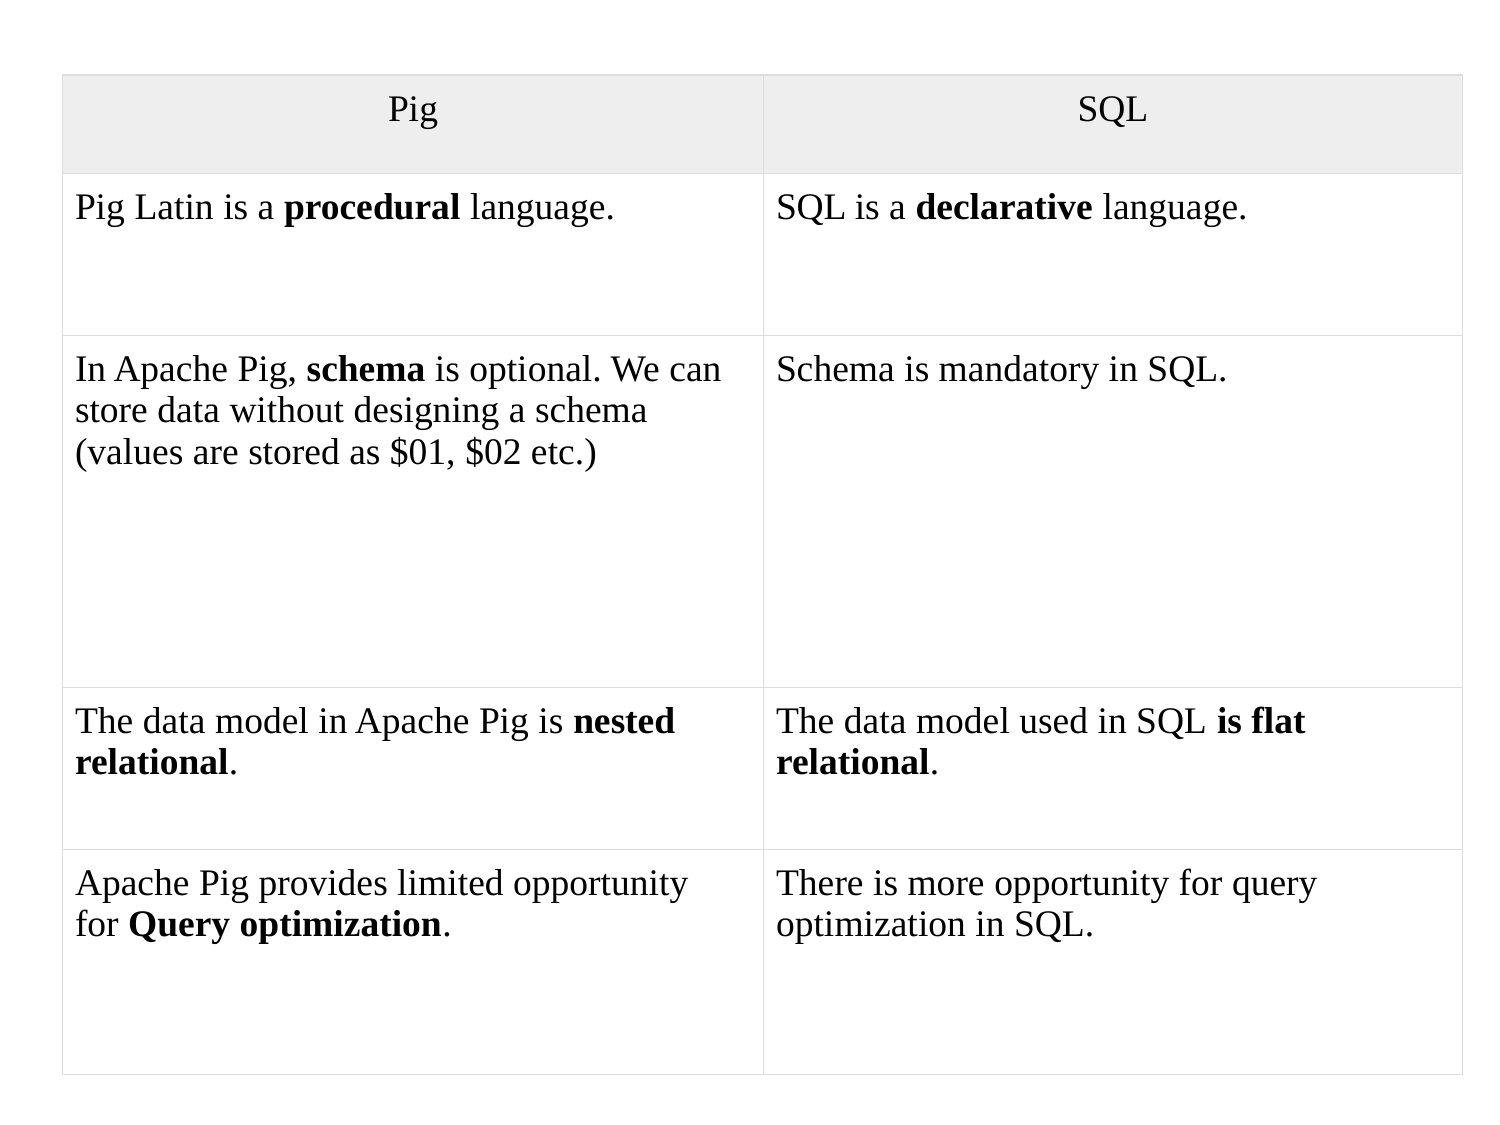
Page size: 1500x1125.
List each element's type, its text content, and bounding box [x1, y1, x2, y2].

table_cell Apache Pig provides limited opportunity for Query optimization. [63, 850, 763, 1074]
table_cell The data model used in SQL is flat relational. [764, 688, 1462, 849]
table_cell SQL is a declarative language. [764, 174, 1462, 335]
table_cell There is more opportunity for query optimization in SQL. [764, 850, 1462, 1074]
list [50, 62, 1463, 1088]
table_cell Pig Latin is a procedural language. [63, 174, 763, 335]
table_cell Schema is mandatory in SQL. [764, 336, 1462, 687]
table_cell In Apache Pig, schema is optional. We can store data without designing a schema (values are stored as $01, $02 etc.) [63, 336, 763, 687]
table_header Pig [63, 76, 763, 173]
table_header SQL [764, 76, 1462, 173]
table_cell The data model in Apache Pig is nested relational. [63, 688, 763, 849]
